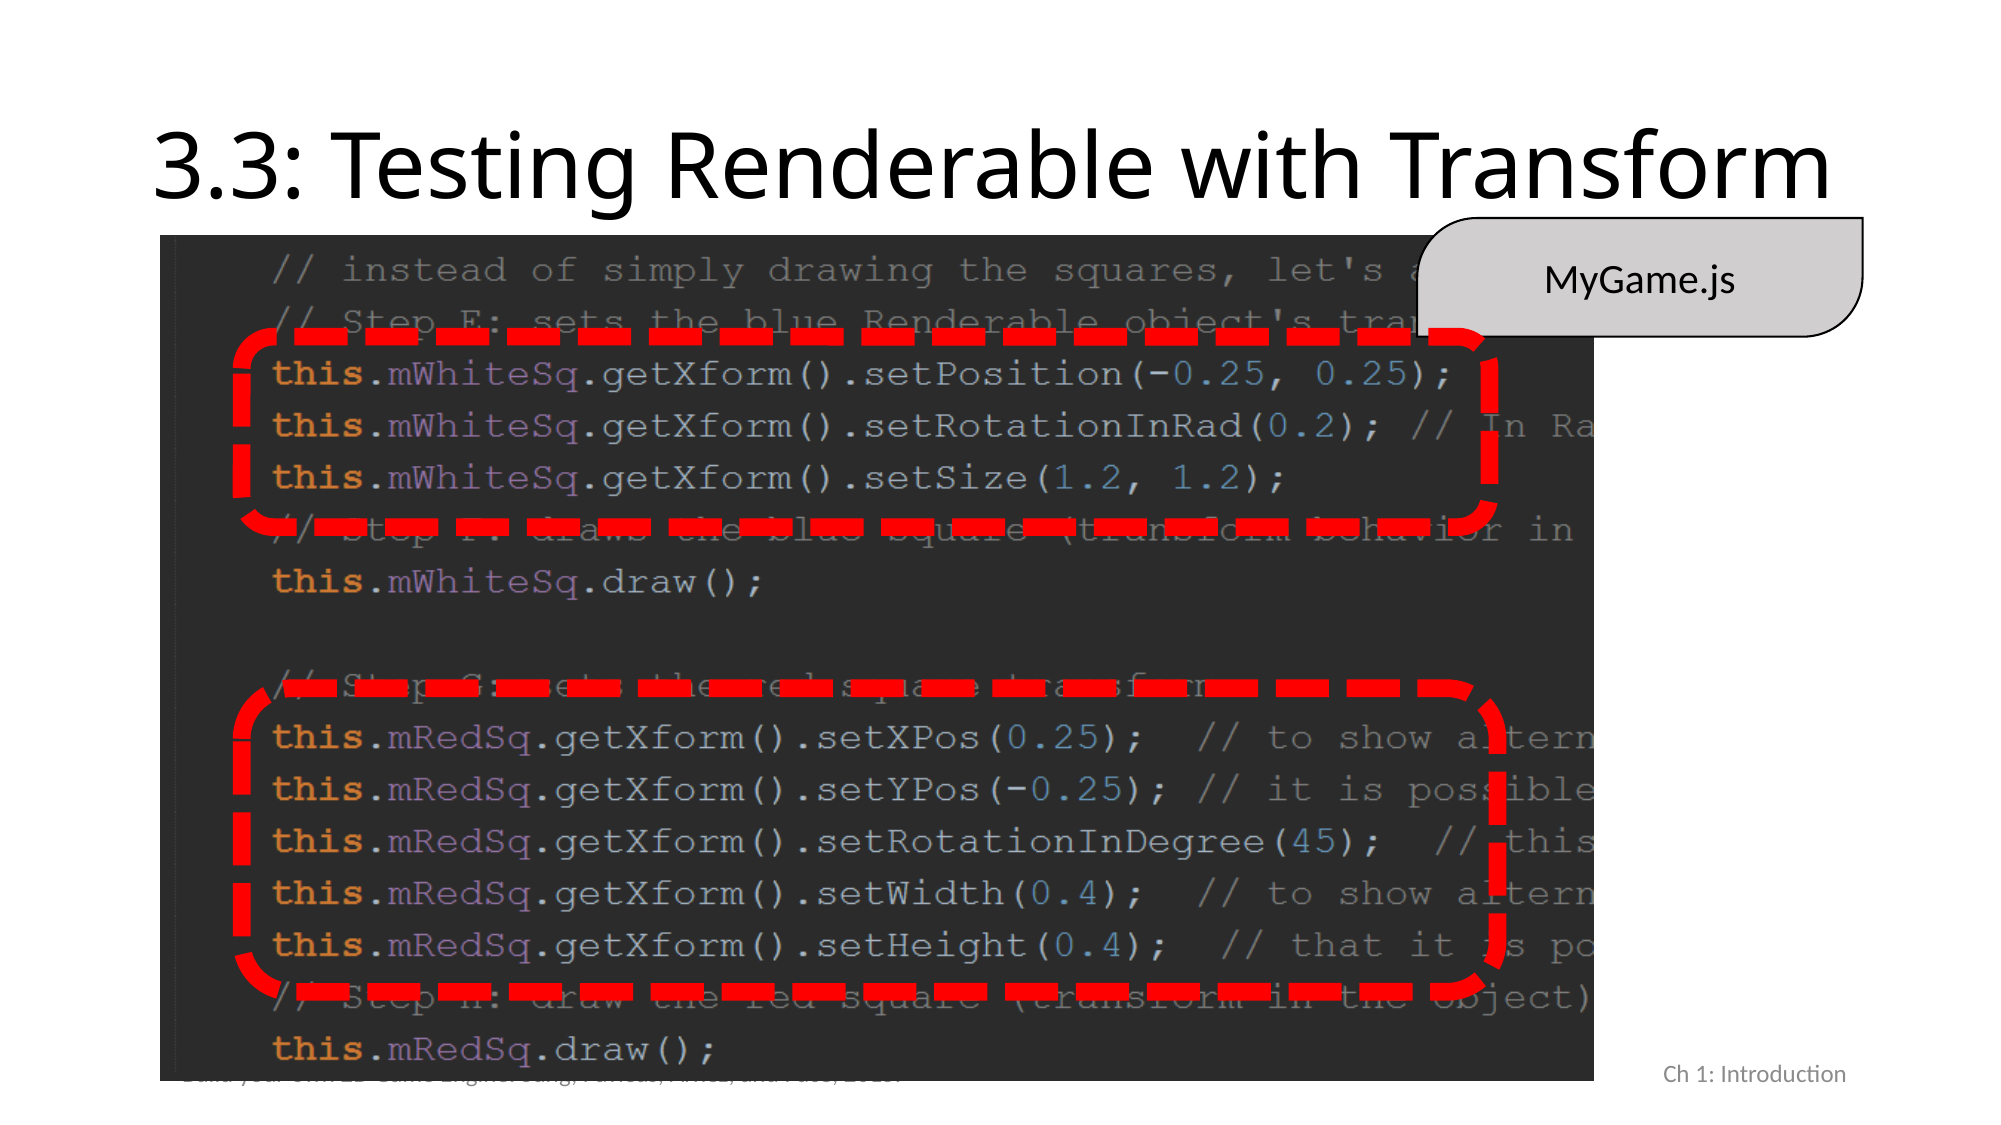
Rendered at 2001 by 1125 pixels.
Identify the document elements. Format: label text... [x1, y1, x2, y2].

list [160, 235, 1594, 1081]
text_box MyGame.js [1433, 216, 1864, 338]
title 3.3: Testing Renderable with Transform [137, 59, 1863, 278]
